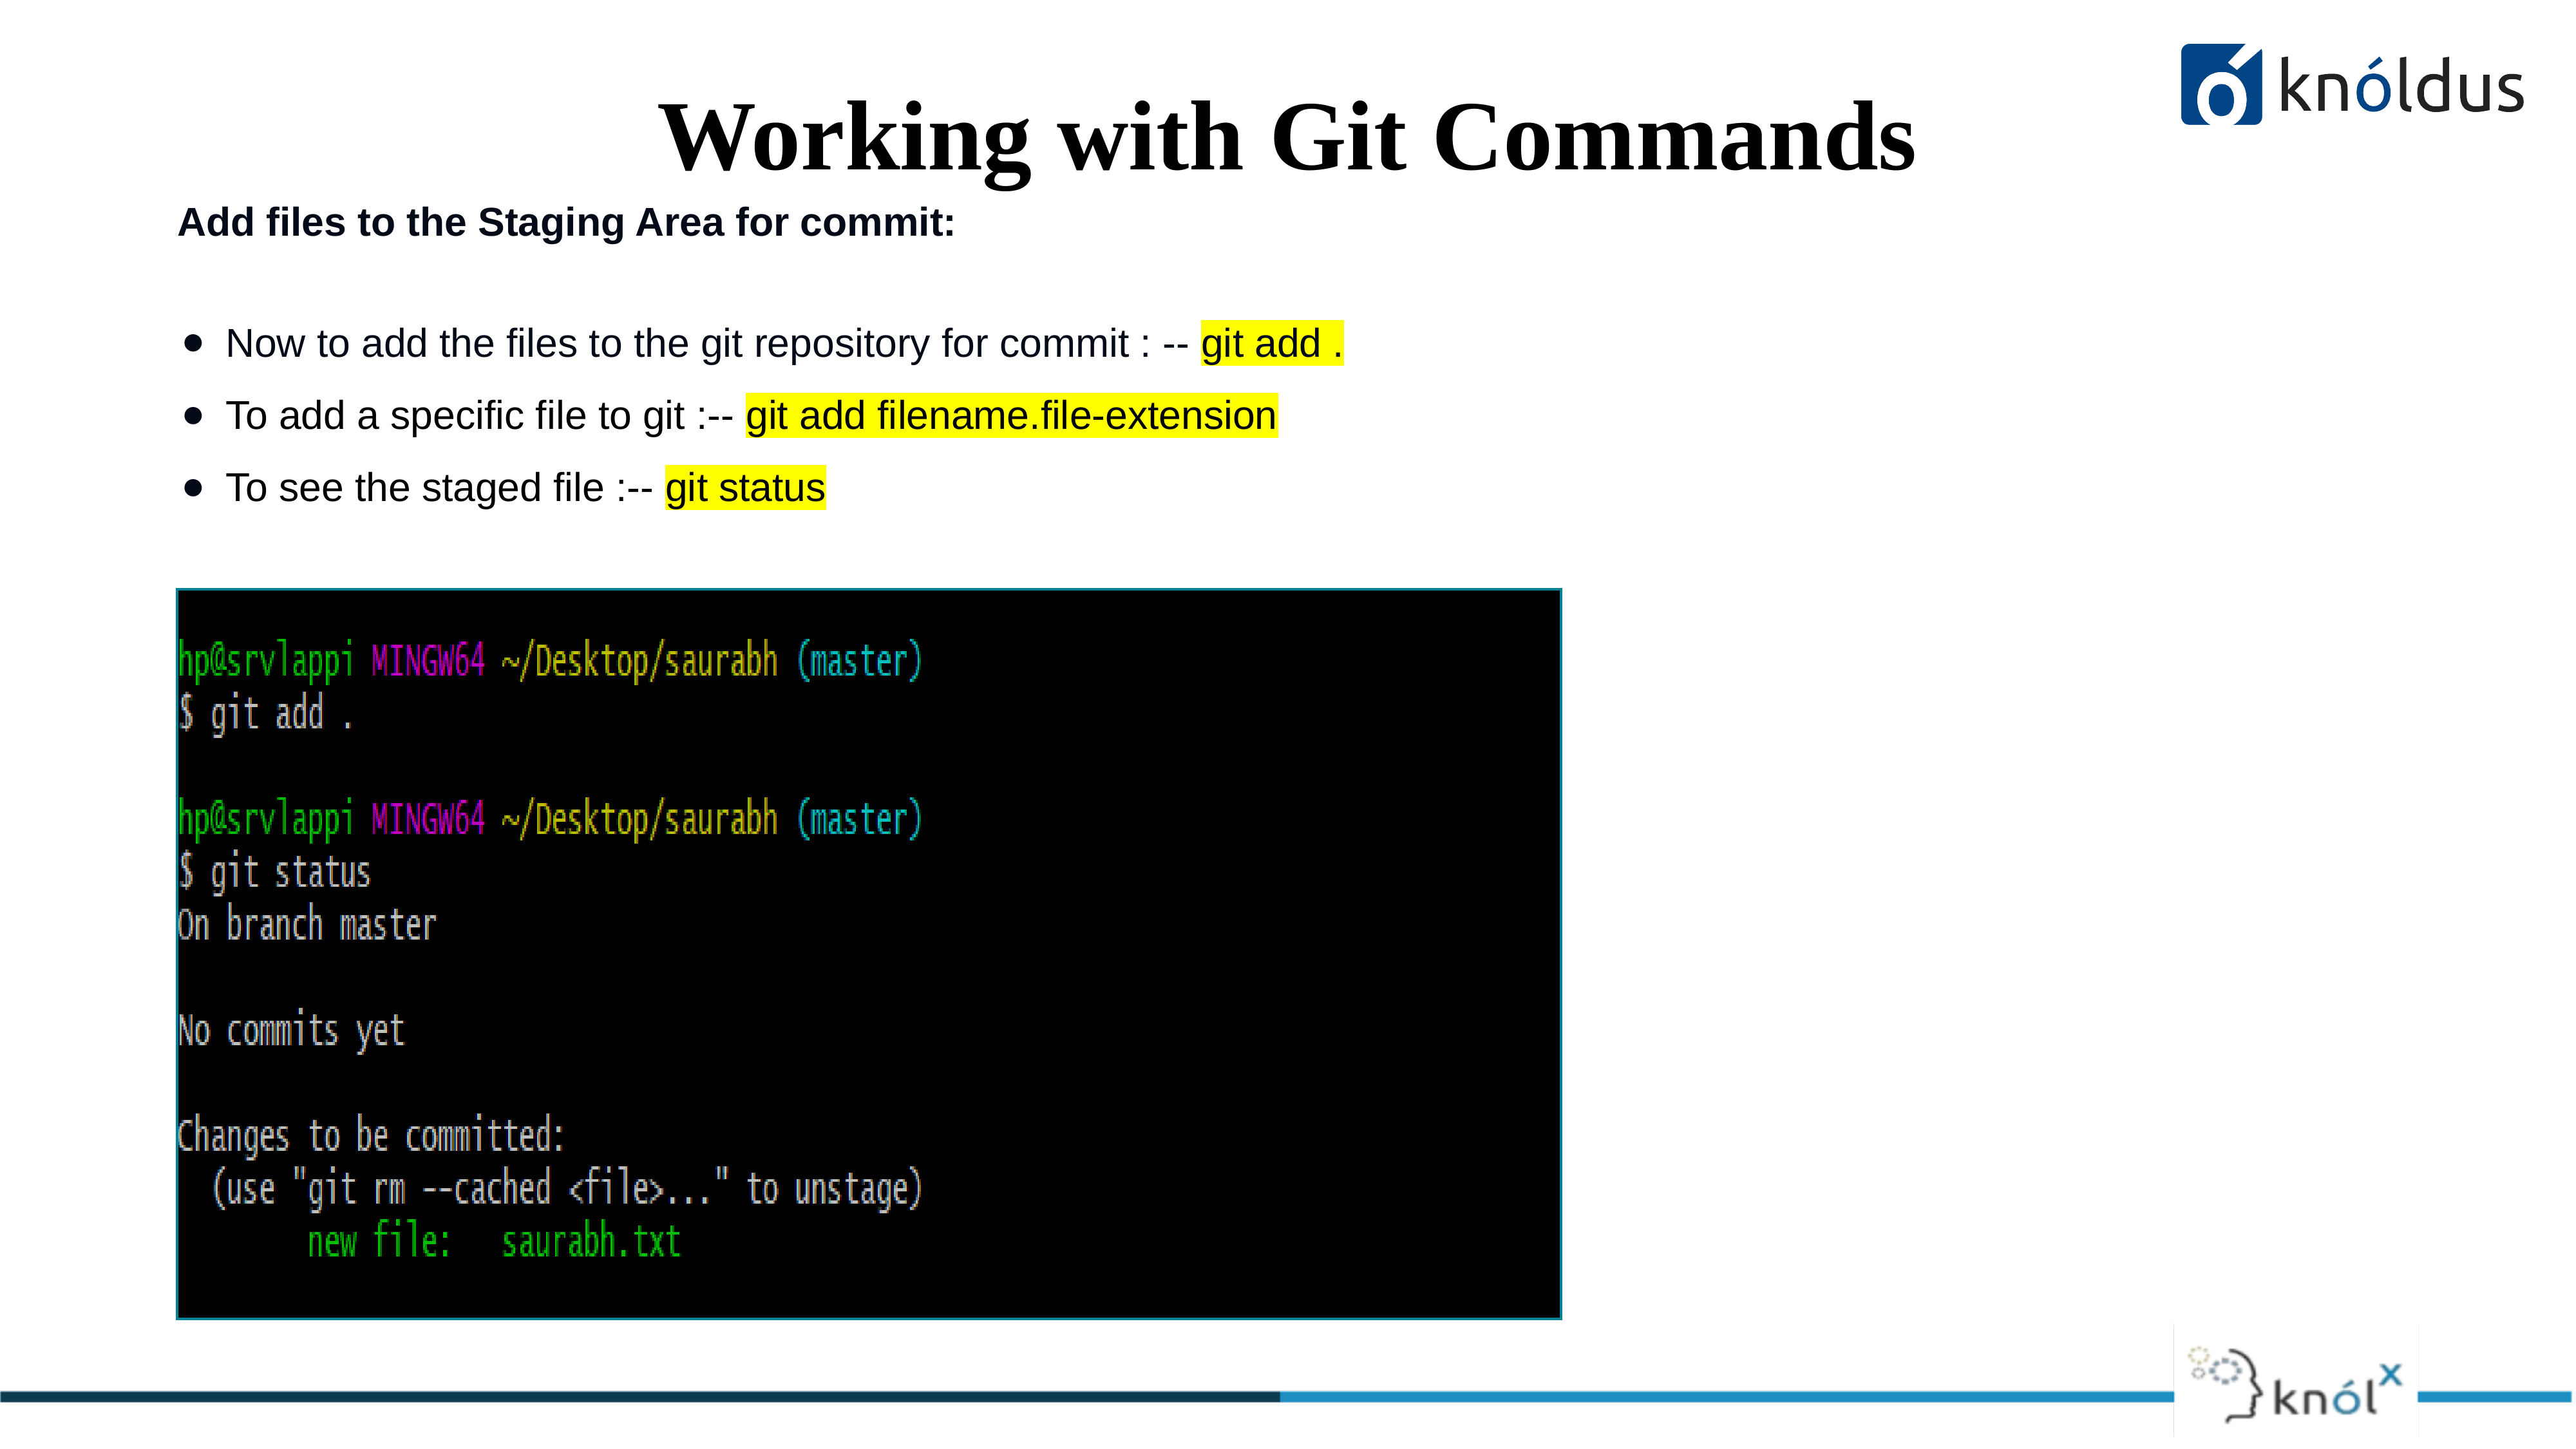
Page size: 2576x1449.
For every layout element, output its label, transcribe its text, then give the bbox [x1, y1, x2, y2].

text_box Add files to the Staging Area for commit: Now to add the files to the git repository for commit : -- git add . To add a specific file to git :-- git add filename.file-extension To see the staged file :-- git status [177, 196, 2399, 1227]
picture [0, 1323, 2572, 1437]
picture [2181, 44, 2524, 125]
text_box [176, 588, 1562, 1320]
text_box Working with Git Commands [177, 70, 2399, 193]
